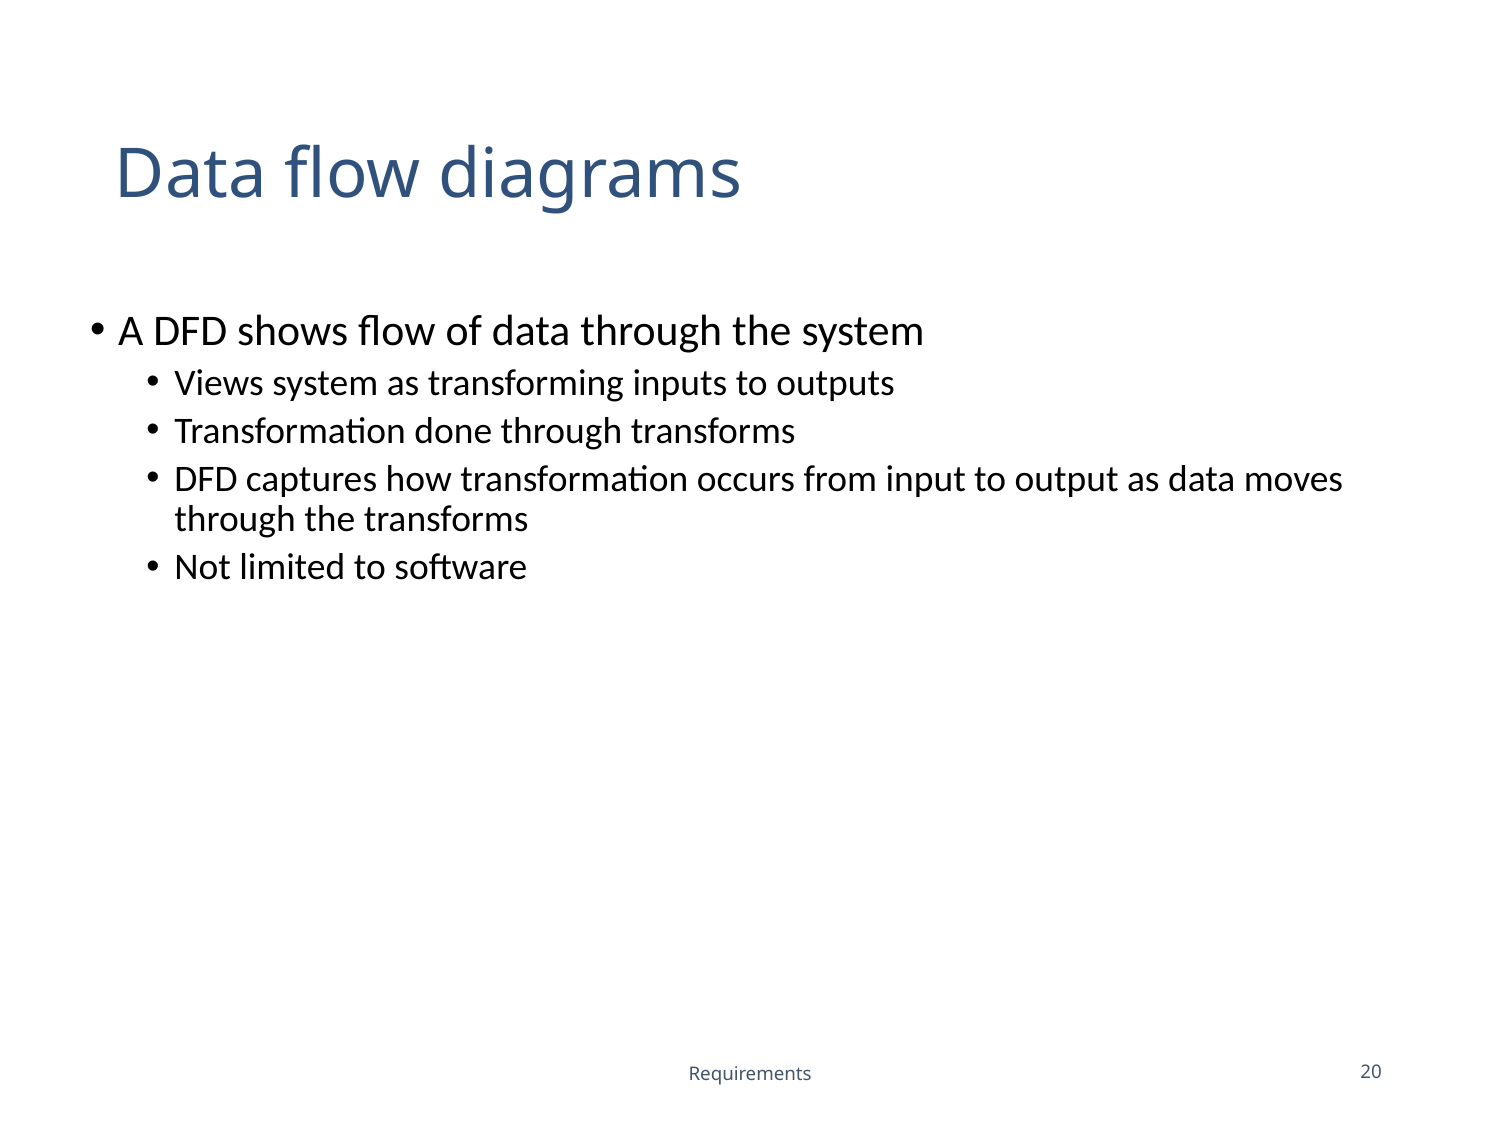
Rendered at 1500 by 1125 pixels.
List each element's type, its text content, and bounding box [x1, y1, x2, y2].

list A DFD shows flow of data through the system Views system as transforming inputs to outputs Transformation done through transforms DFD captures how transformation occurs from input to output as data moves through the transforms Not limited to software [75, 299, 1475, 1038]
slide_number 20 [1059, 1042, 1397, 1103]
footer Requirements [496, 1042, 1004, 1103]
title Data flow diagrams [99, 112, 1388, 238]
